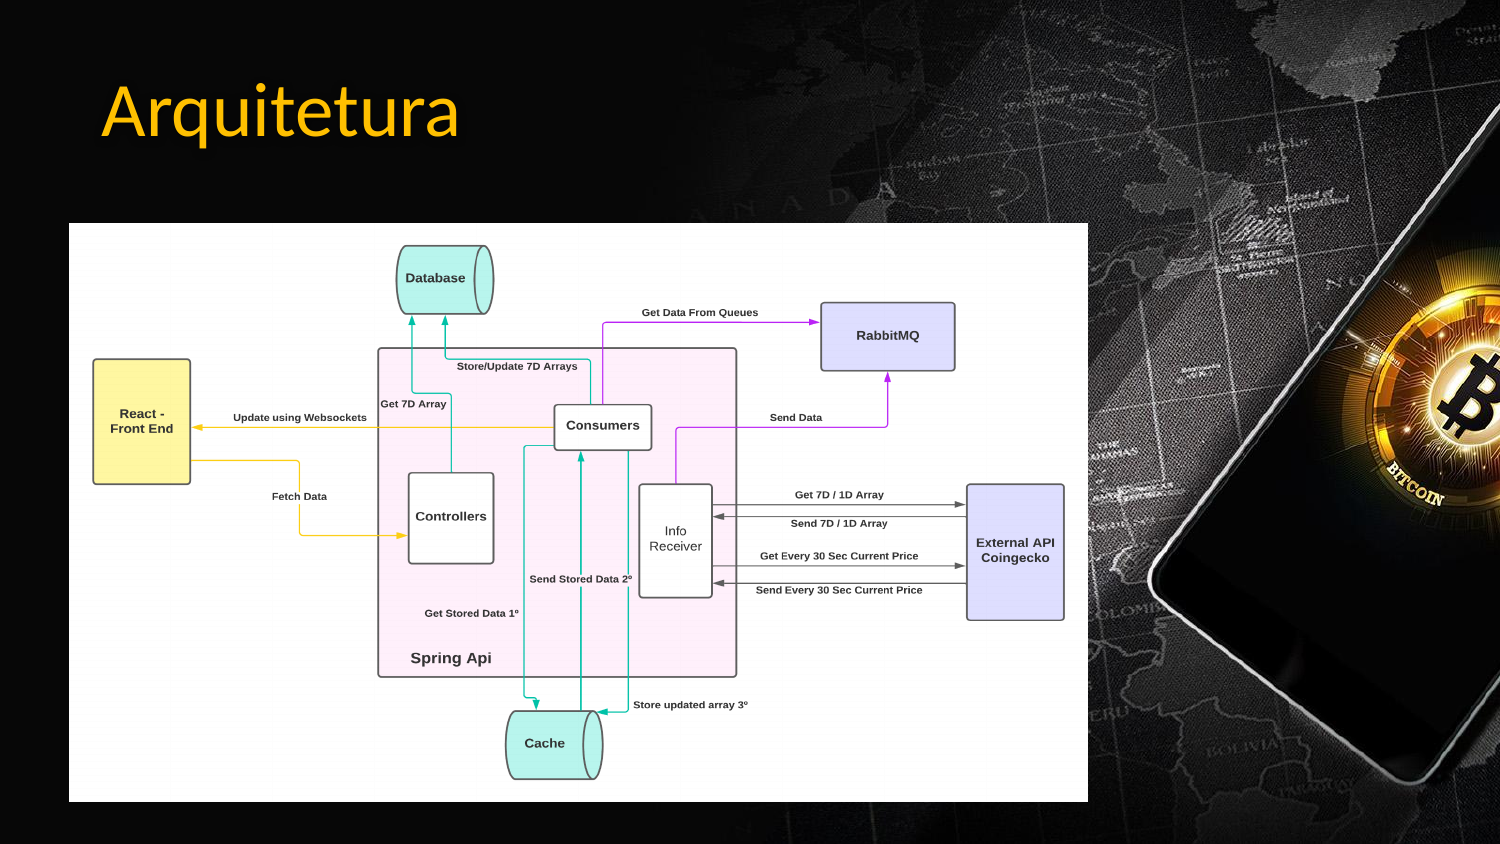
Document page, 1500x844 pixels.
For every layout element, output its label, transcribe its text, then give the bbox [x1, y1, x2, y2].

picture [0, 0, 1500, 844]
title Arquitetura [86, 46, 1163, 166]
